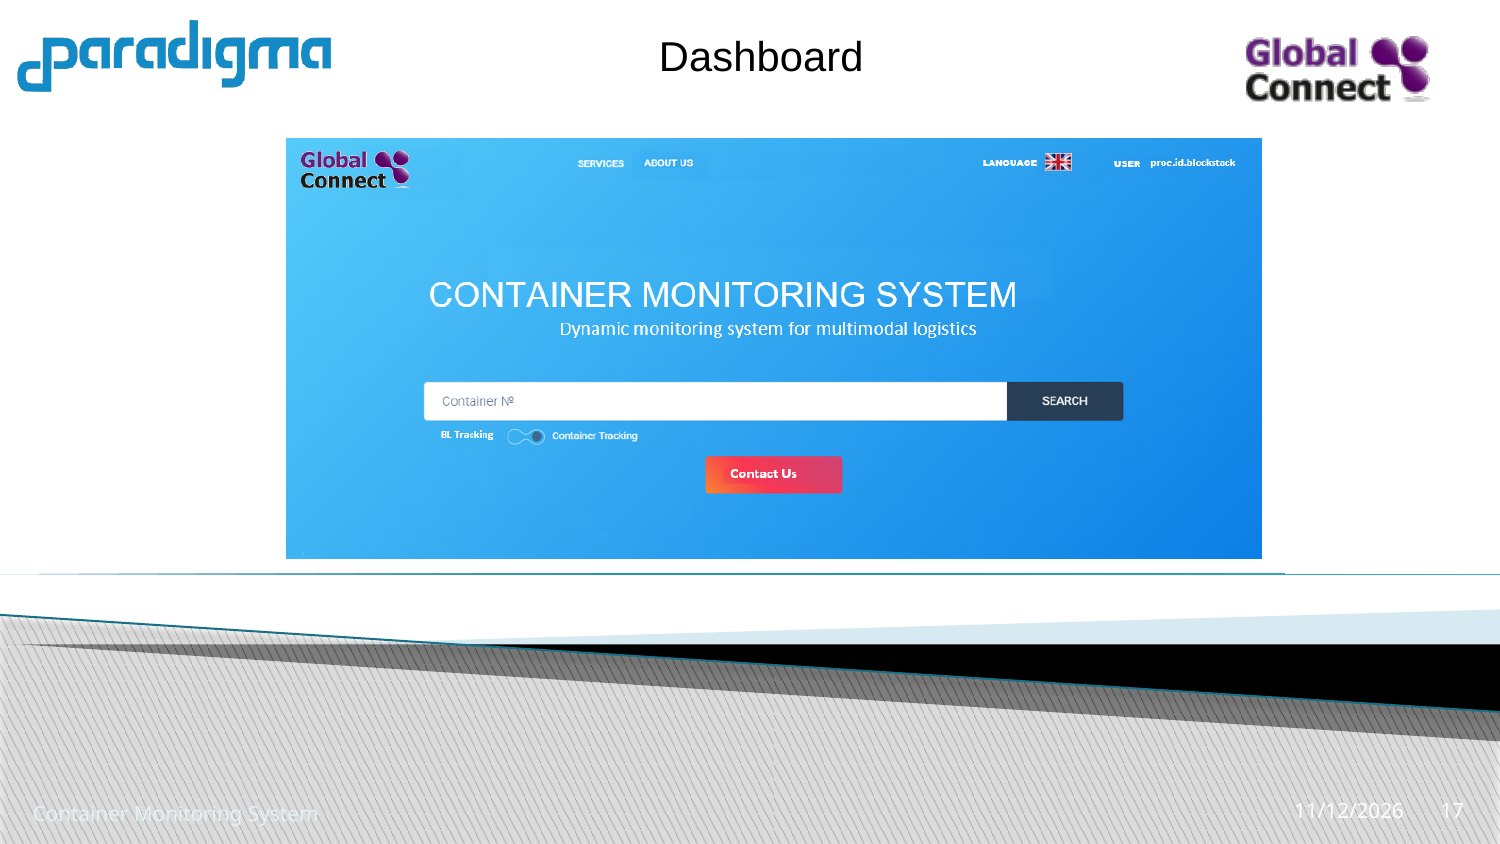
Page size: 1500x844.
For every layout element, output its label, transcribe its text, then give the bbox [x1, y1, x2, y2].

picture [17, 19, 331, 92]
picture [285, 138, 1262, 559]
footer Container Monitoring System [17, 788, 404, 834]
text_box Dashboard [457, 22, 1065, 88]
slide_number 17 [1418, 788, 1479, 834]
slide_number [1103, 788, 1418, 834]
picture [1233, 23, 1447, 114]
picture [5, 644, 1500, 742]
